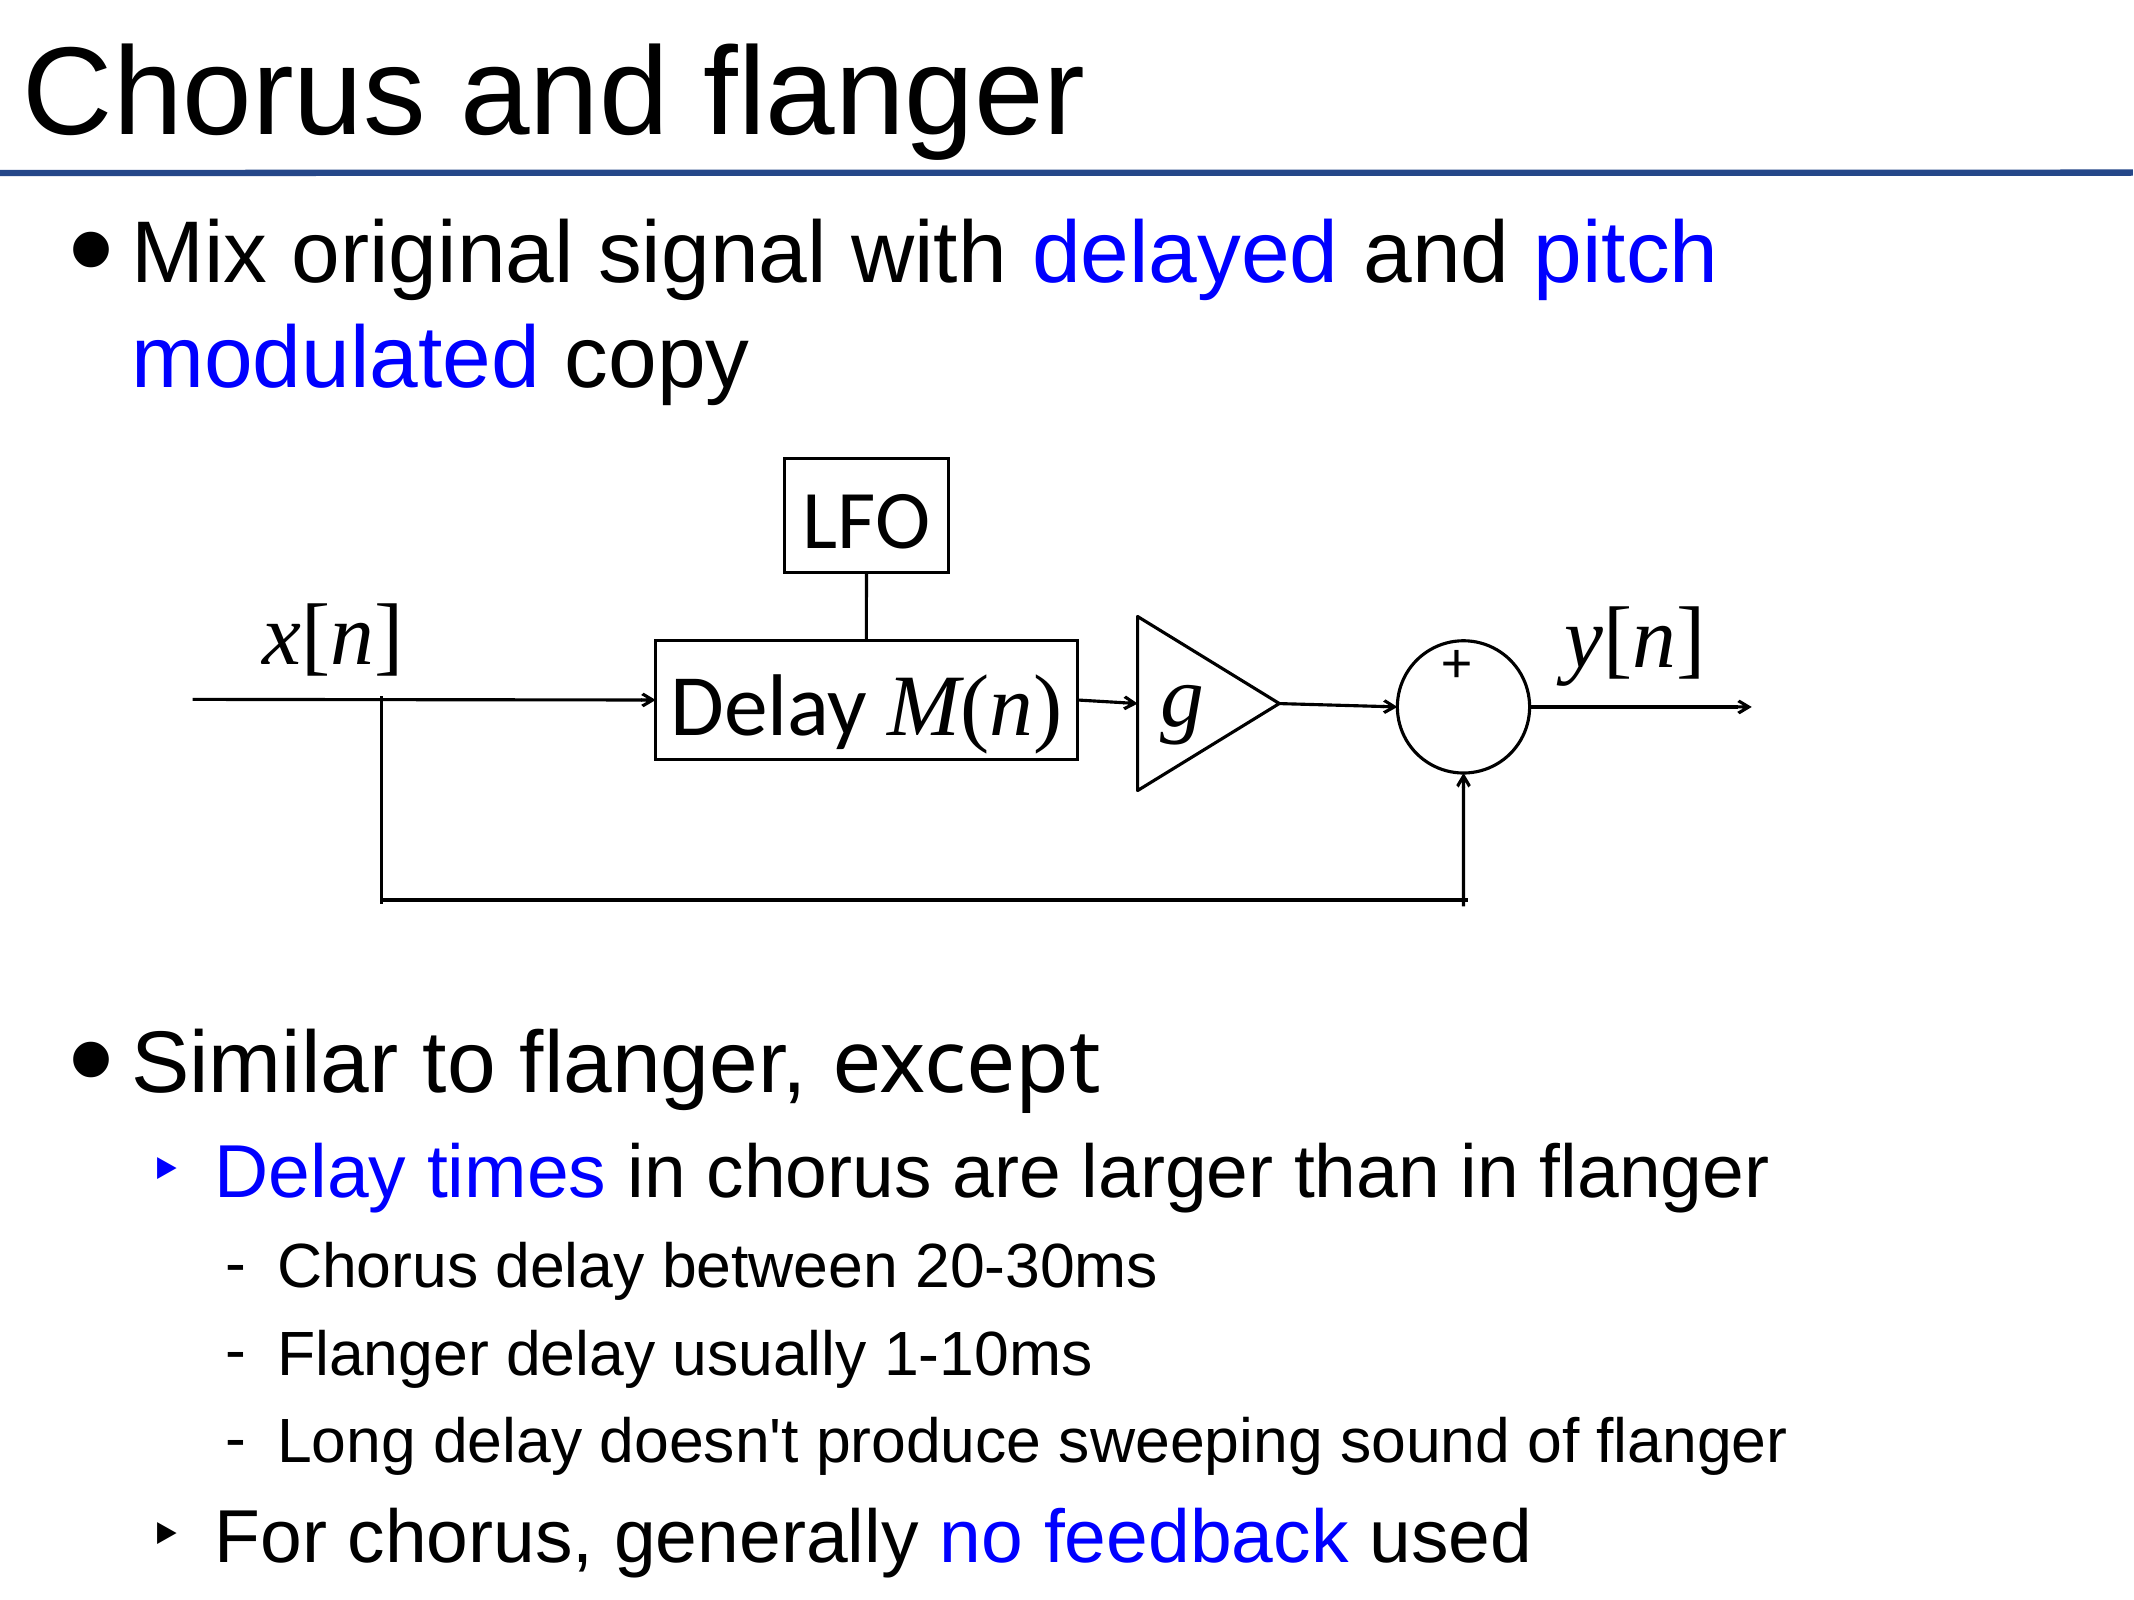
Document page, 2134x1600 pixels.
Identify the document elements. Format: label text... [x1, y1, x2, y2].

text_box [192, 457, 1753, 907]
list Mix original signal with delayed and pitch modulated copy Similar to flanger, except Delay times in chorus are larger than in flanger Chorus delay between 20-30ms Flanger delay usually 1-10ms Long delay doesn't produce sweeping sound of flanger For chorus, generally no feedback used [18, 184, 2122, 1588]
title Chorus and flanger [14, 7, 2118, 161]
